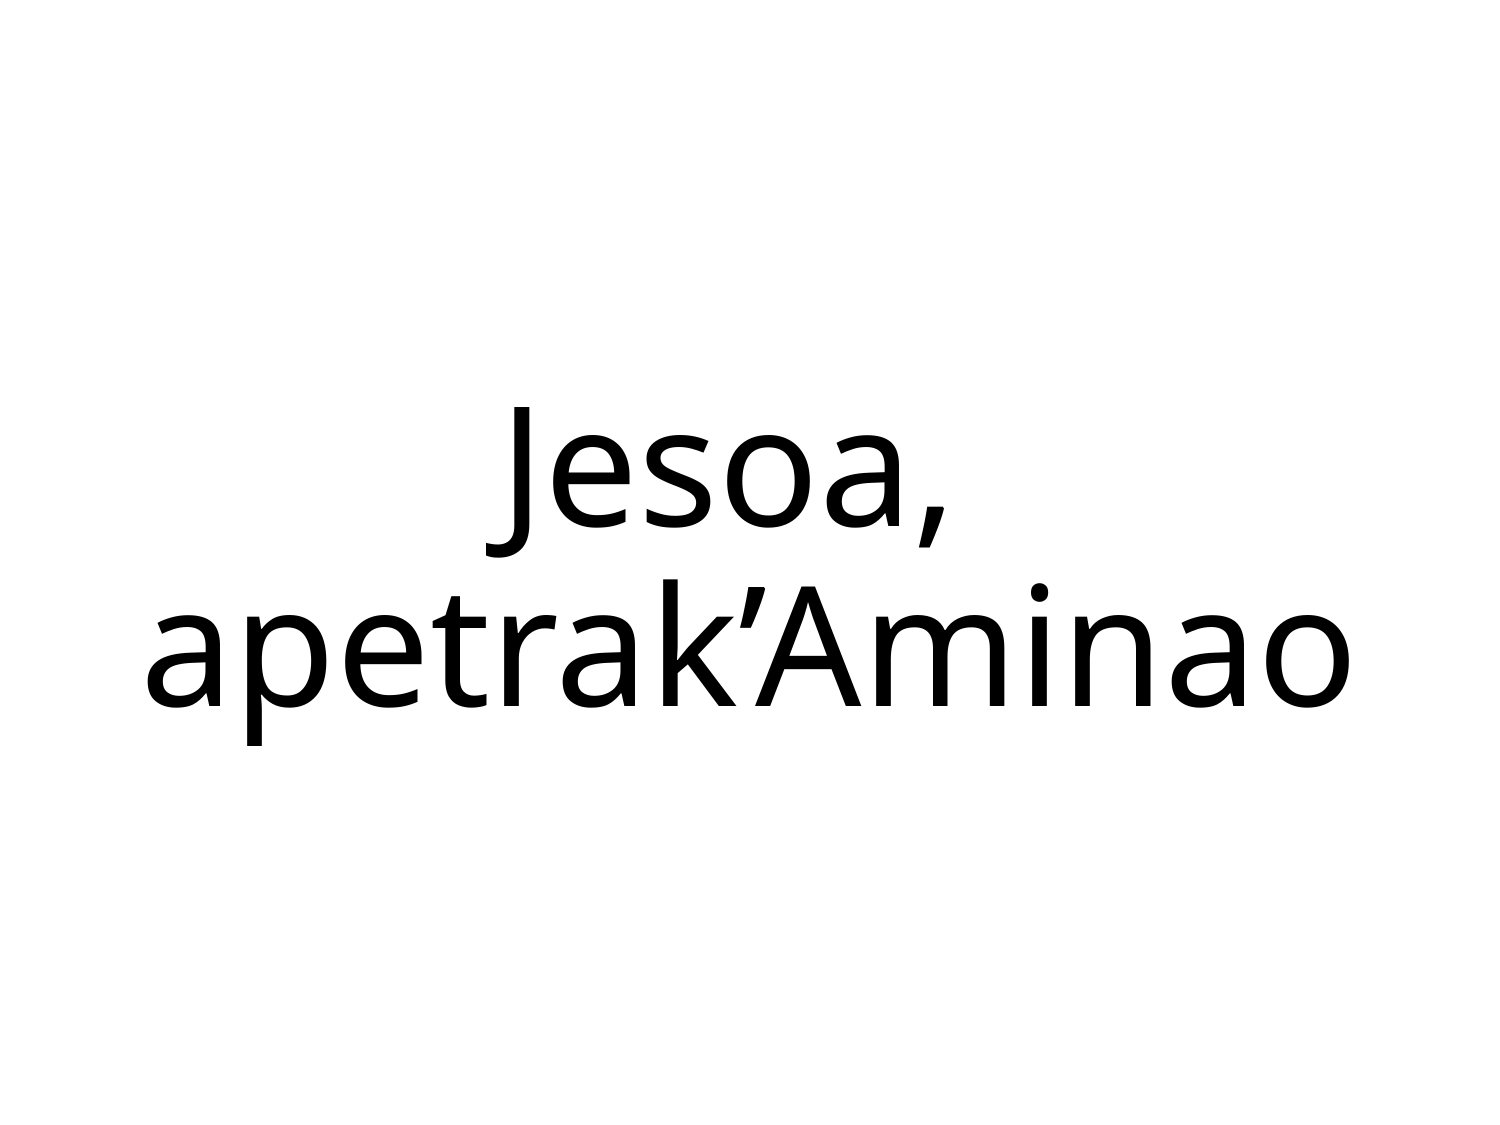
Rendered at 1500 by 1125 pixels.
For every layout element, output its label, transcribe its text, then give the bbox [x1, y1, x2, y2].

title Jesoa, apetrak’Aminao [0, 453, 1500, 672]
